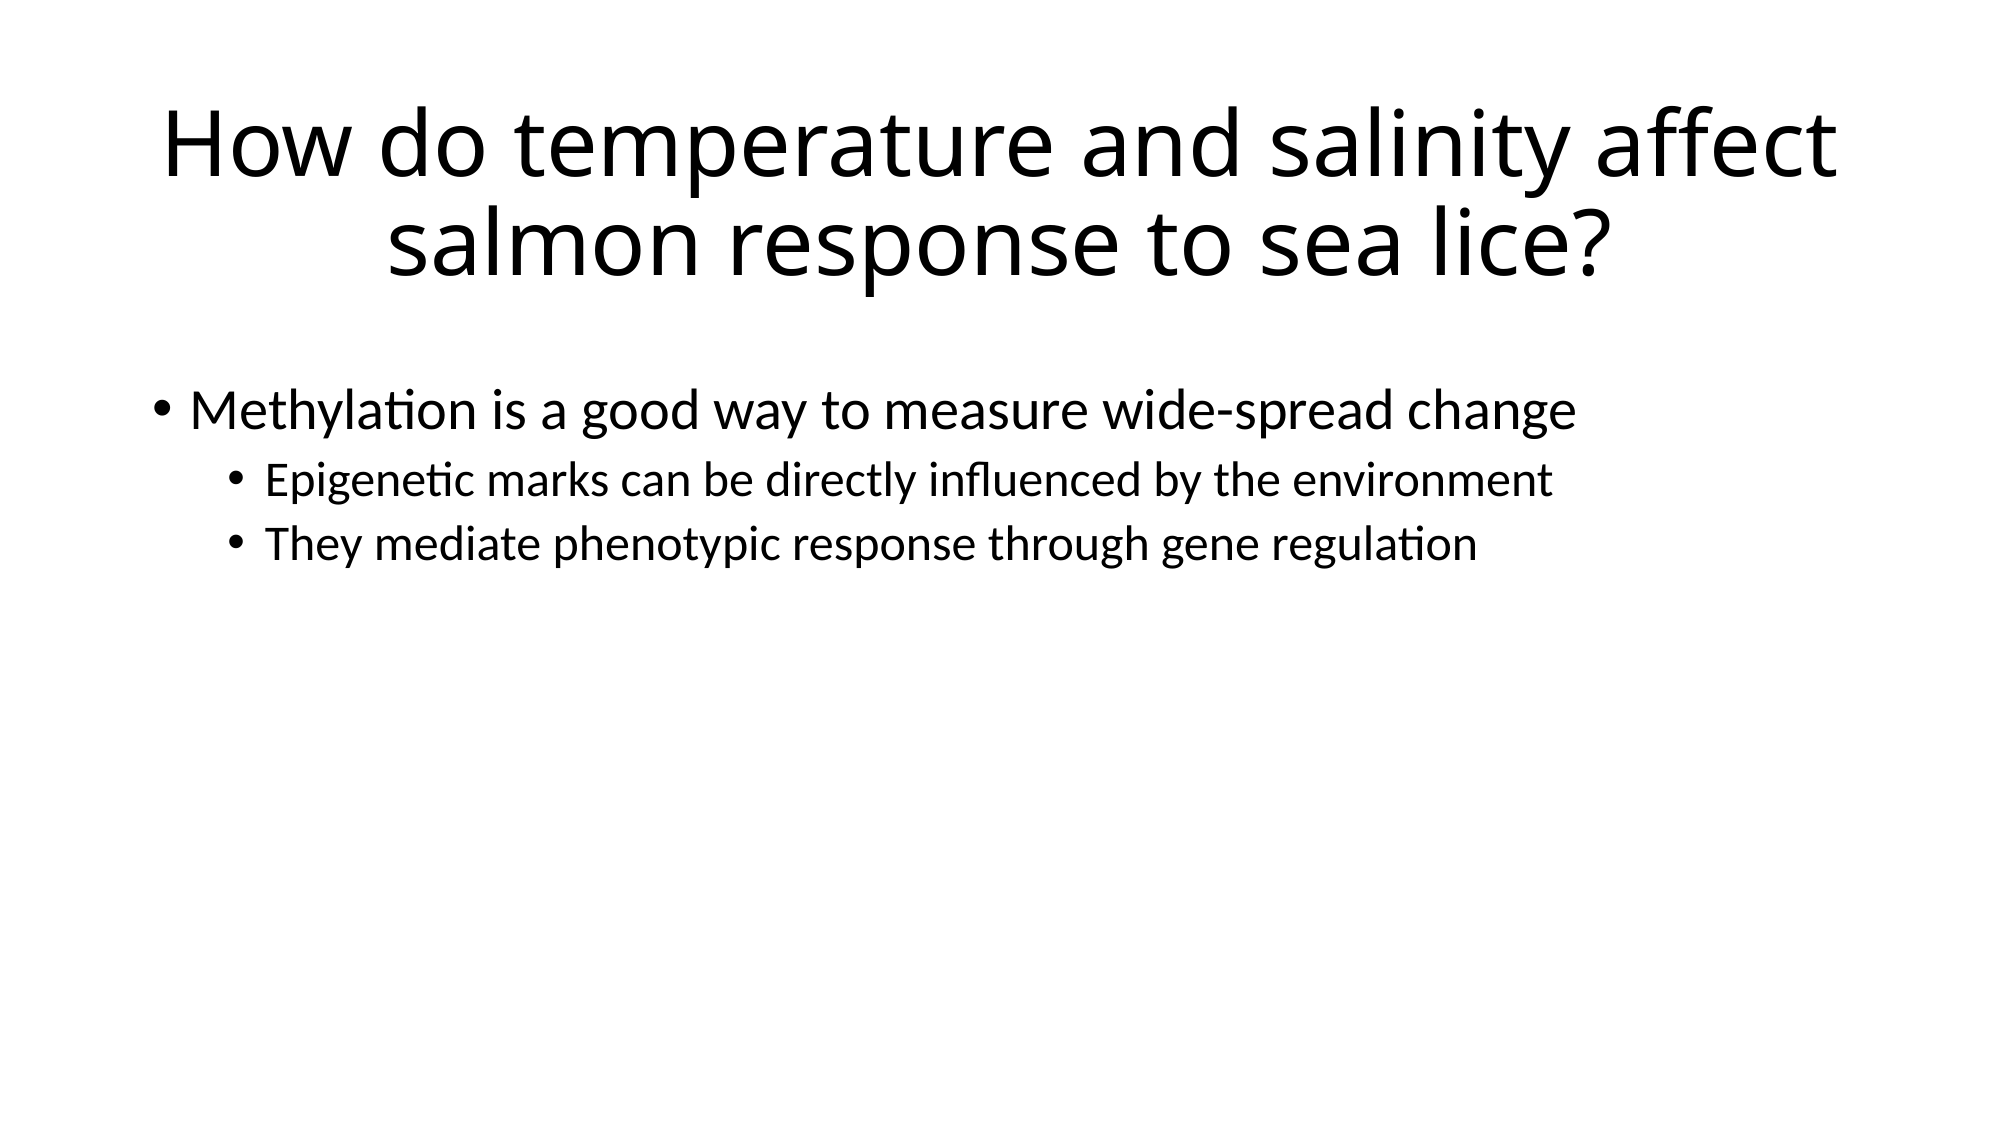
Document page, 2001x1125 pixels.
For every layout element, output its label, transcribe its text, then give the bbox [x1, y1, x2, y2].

title How do temperature and salinity affect salmon response to sea lice? [137, 87, 1863, 305]
list Methylation is a good way to measure wide-spread change Epigenetic marks can be directly influenced by the environment They mediate phenotypic response through gene regulation [137, 372, 1863, 1087]
